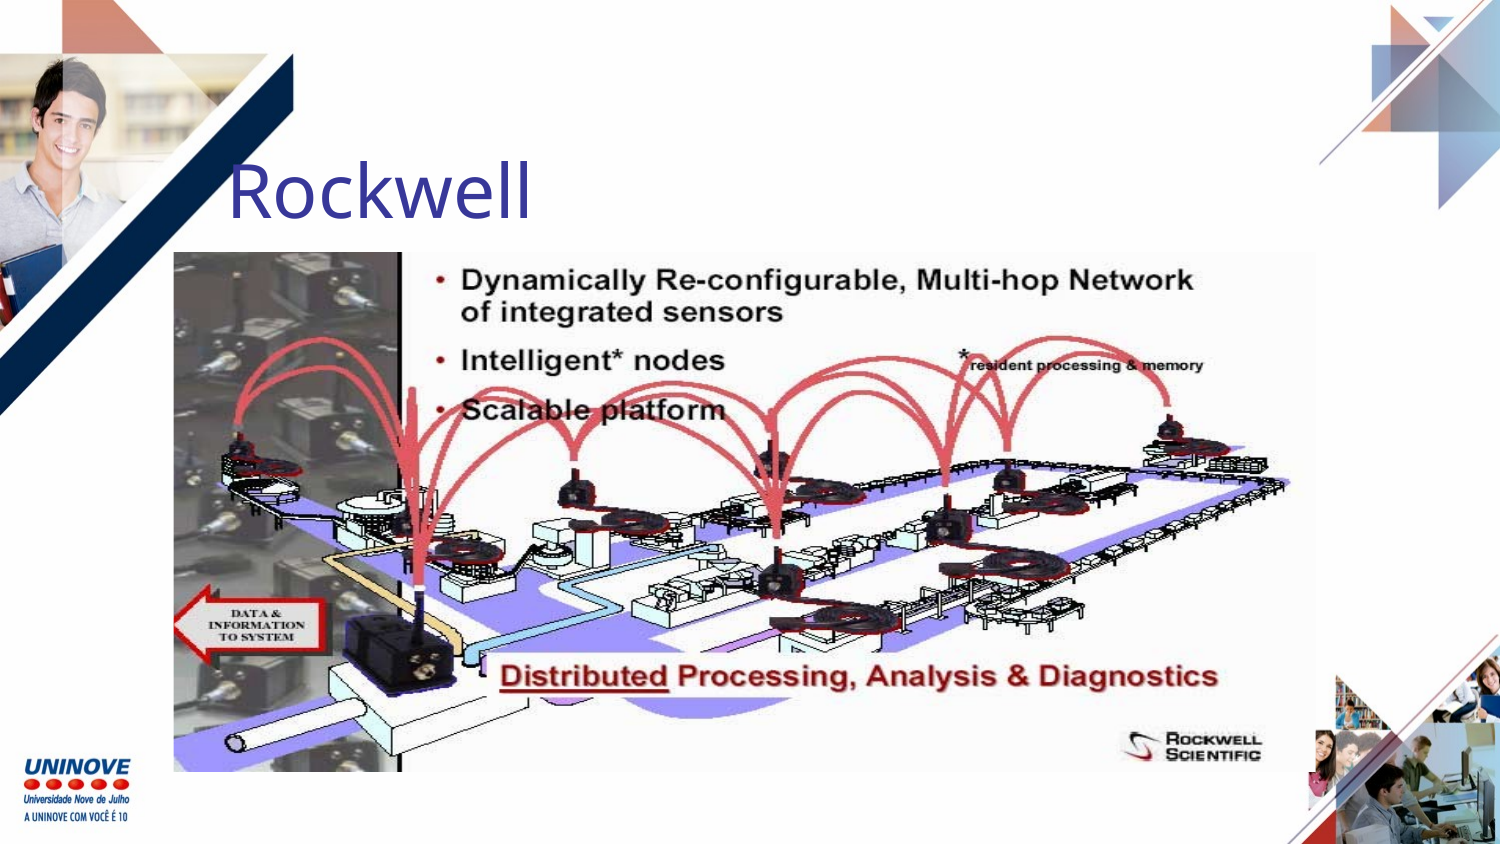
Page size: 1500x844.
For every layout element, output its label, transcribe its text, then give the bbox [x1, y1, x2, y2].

picture [0, 0, 1500, 844]
text_box [173, 252, 1316, 772]
text_box Rockwell HiDRA [223, 141, 753, 252]
